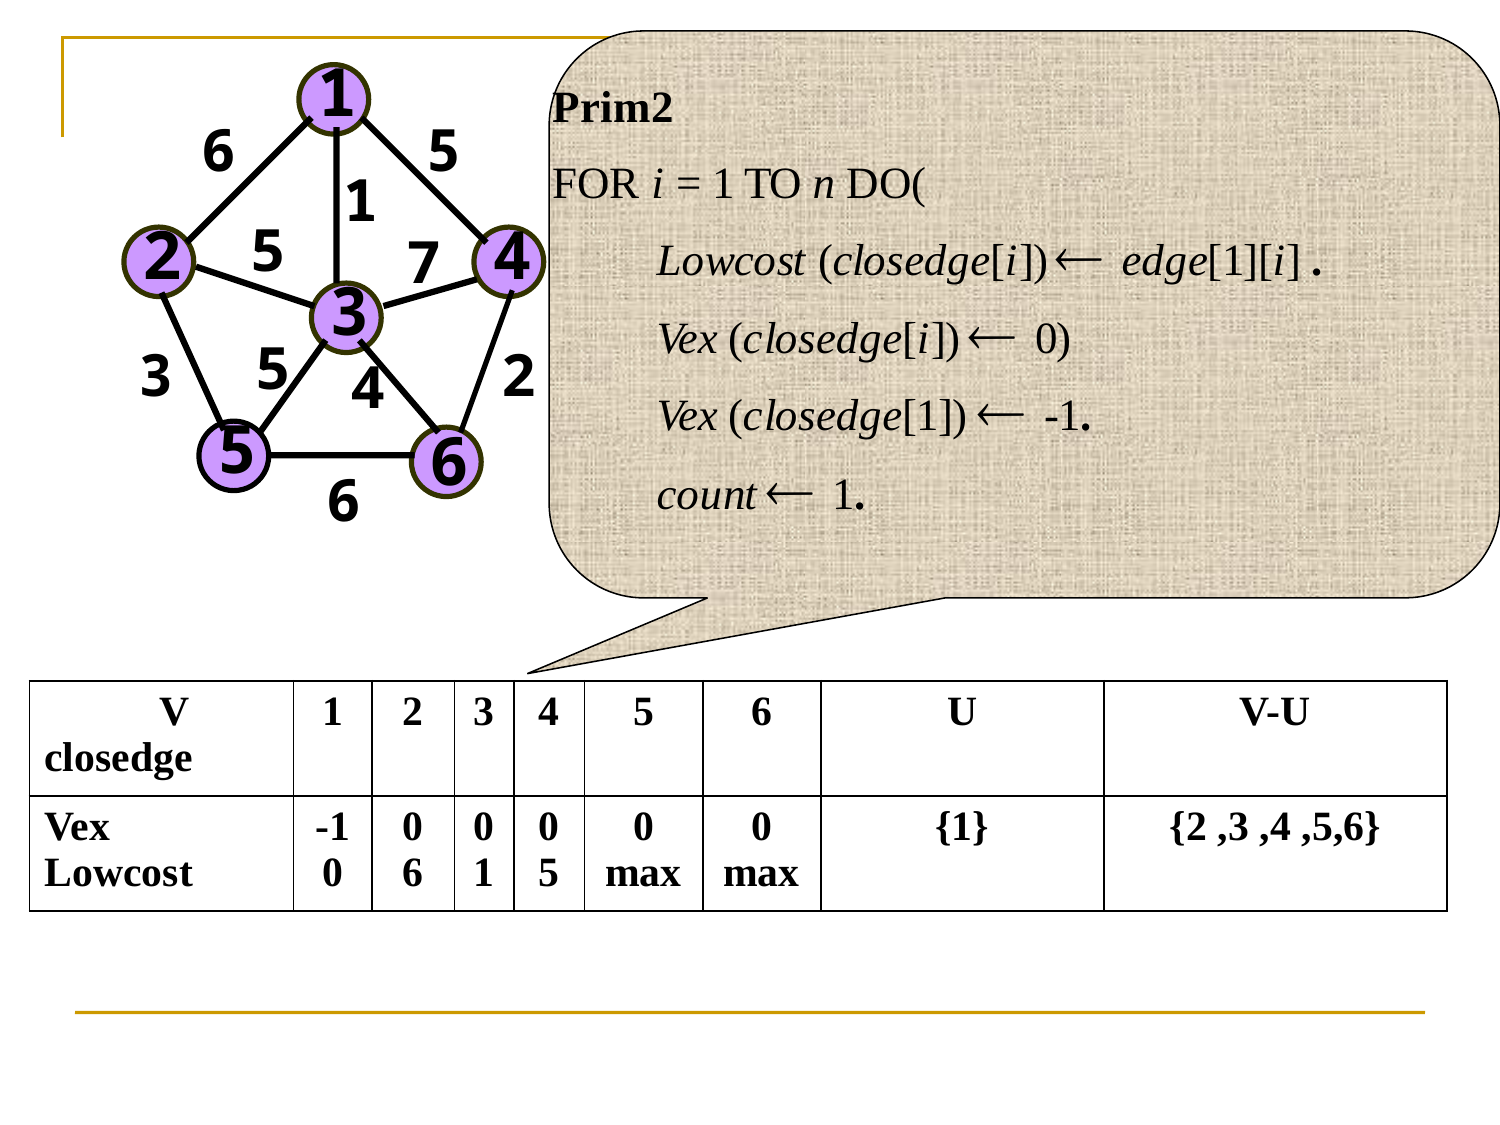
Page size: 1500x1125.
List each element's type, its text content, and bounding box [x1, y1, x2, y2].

table_cell Vex Lowcost [30, 797, 293, 910]
picture [541, 599, 929, 670]
table_cell 0 6 [373, 797, 454, 910]
table_header 4 [515, 682, 584, 795]
table_header U [822, 682, 1103, 795]
table_header V-U [1105, 682, 1446, 795]
table_cell 0 max [585, 797, 702, 910]
table_cell {1} [822, 797, 1103, 910]
table_cell -1 0 [294, 797, 371, 910]
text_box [548, 30, 1500, 599]
table_header 1 [294, 682, 371, 795]
table_cell 0 1 [455, 797, 513, 910]
table_cell 0 5 [515, 797, 584, 910]
table_cell 0 max [704, 797, 820, 910]
table_header 3 [455, 682, 513, 795]
table_header 2 [373, 682, 454, 795]
table_header 5 [585, 682, 702, 795]
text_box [123, 42, 543, 541]
table_header V closedge [30, 682, 293, 795]
table_header 6 [704, 682, 820, 795]
table_cell {2 ,3 ,4 ,5,6} [1105, 797, 1446, 910]
